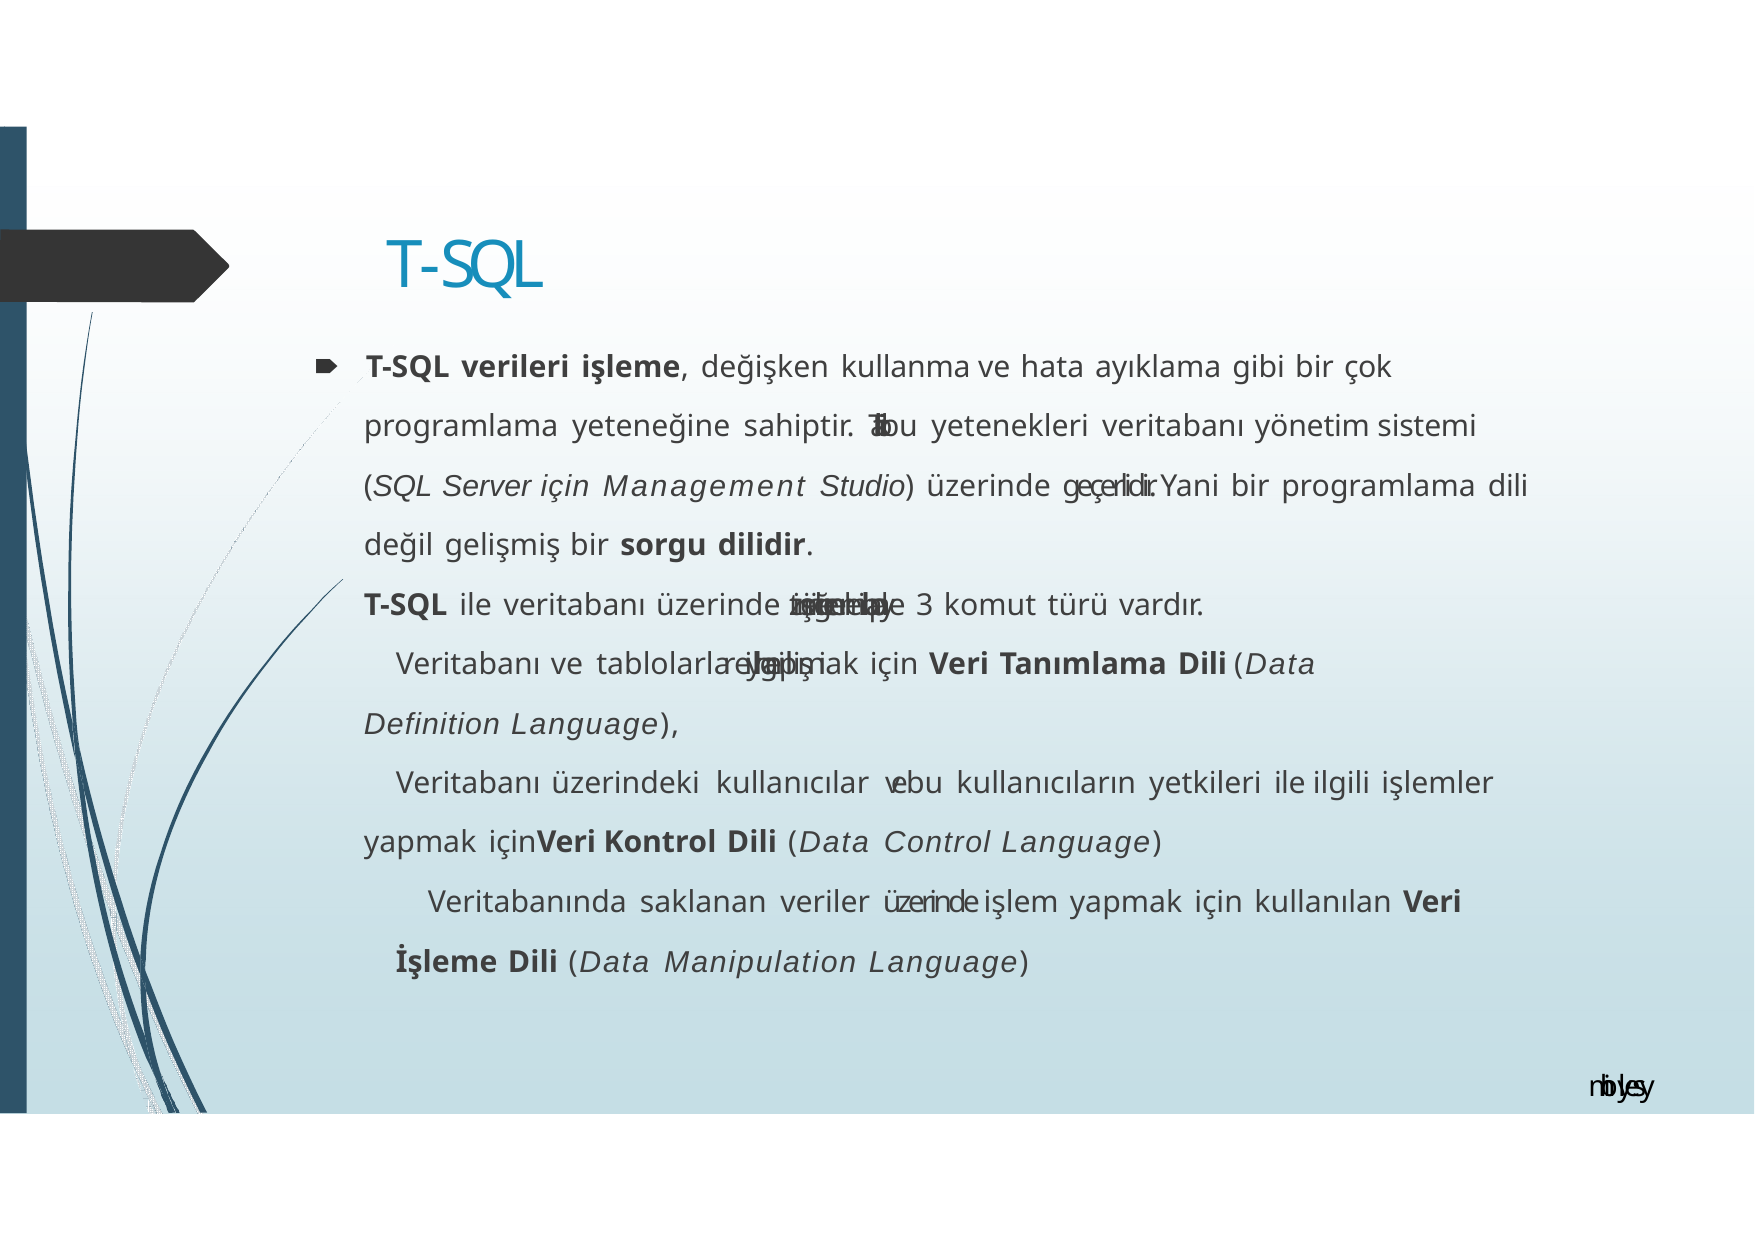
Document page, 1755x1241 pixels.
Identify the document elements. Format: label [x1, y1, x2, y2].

text_box [0, 126, 1755, 1114]
